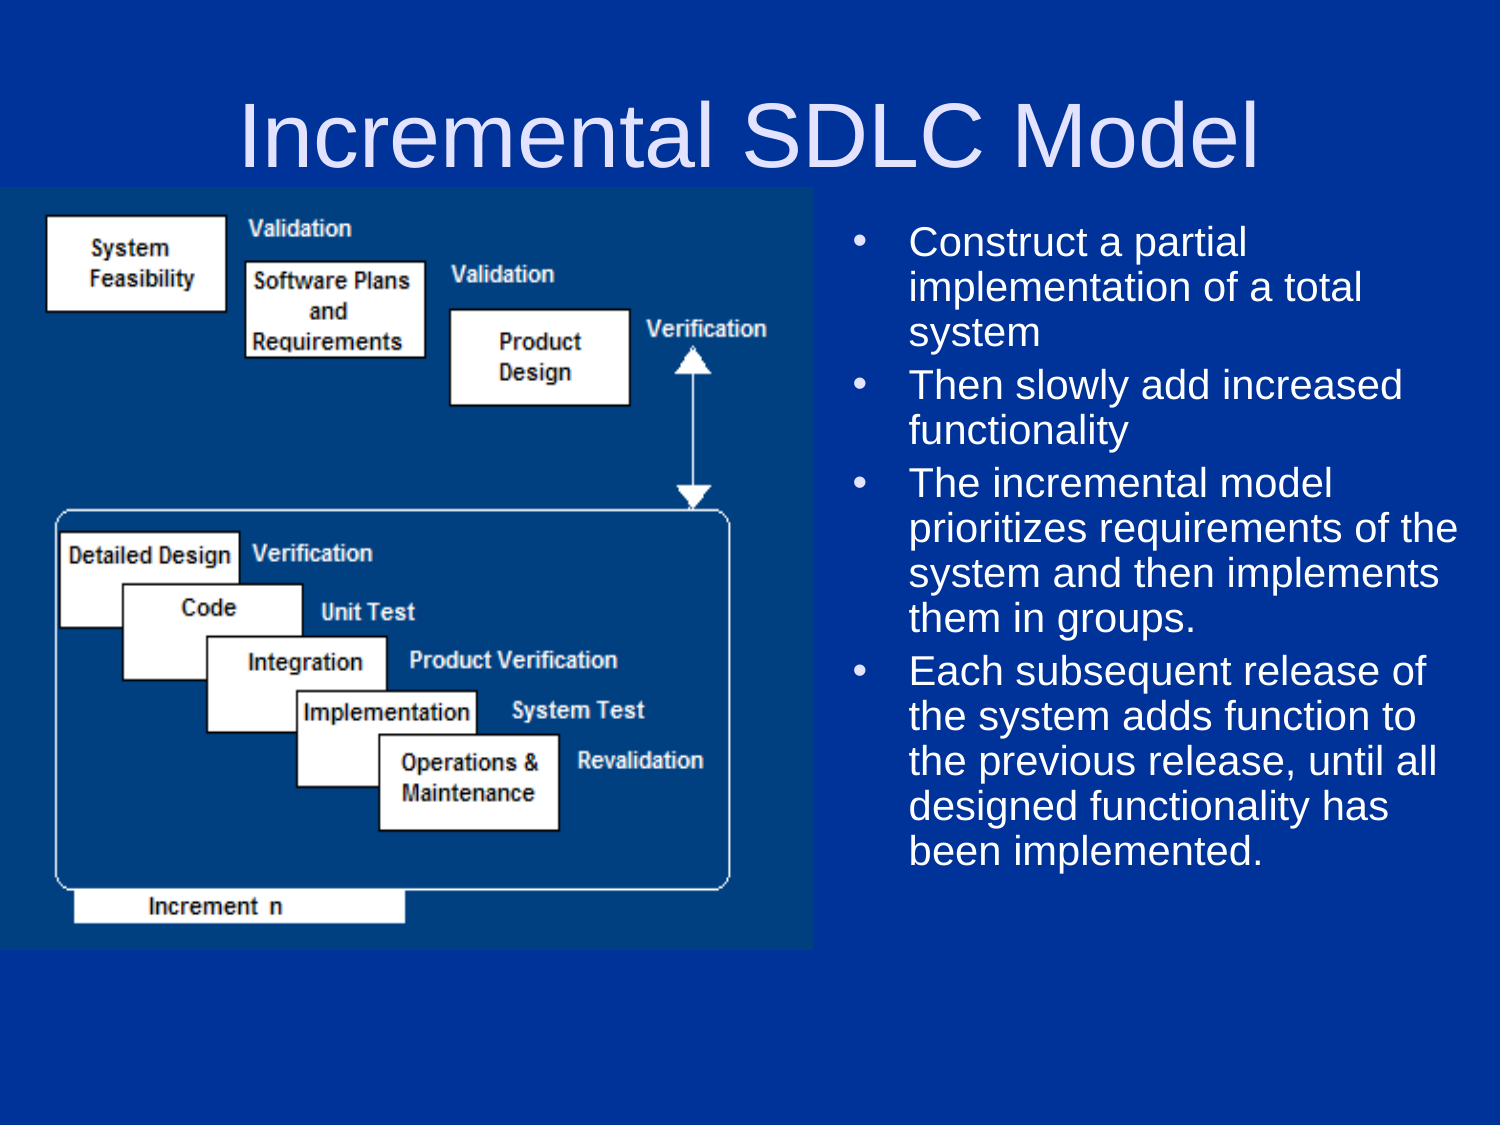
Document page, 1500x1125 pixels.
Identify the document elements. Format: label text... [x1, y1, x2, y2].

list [0, 187, 813, 951]
list Construct a partial implementation of a total system Then slowly add increased functionality The incremental model prioritizes requirements of the system and then implements them in groups. Each subsequent release of the system adds function to the previous release, until all designed functionality has been implemented. [837, 212, 1500, 950]
title Incremental SDLC Model [75, 37, 1425, 225]
